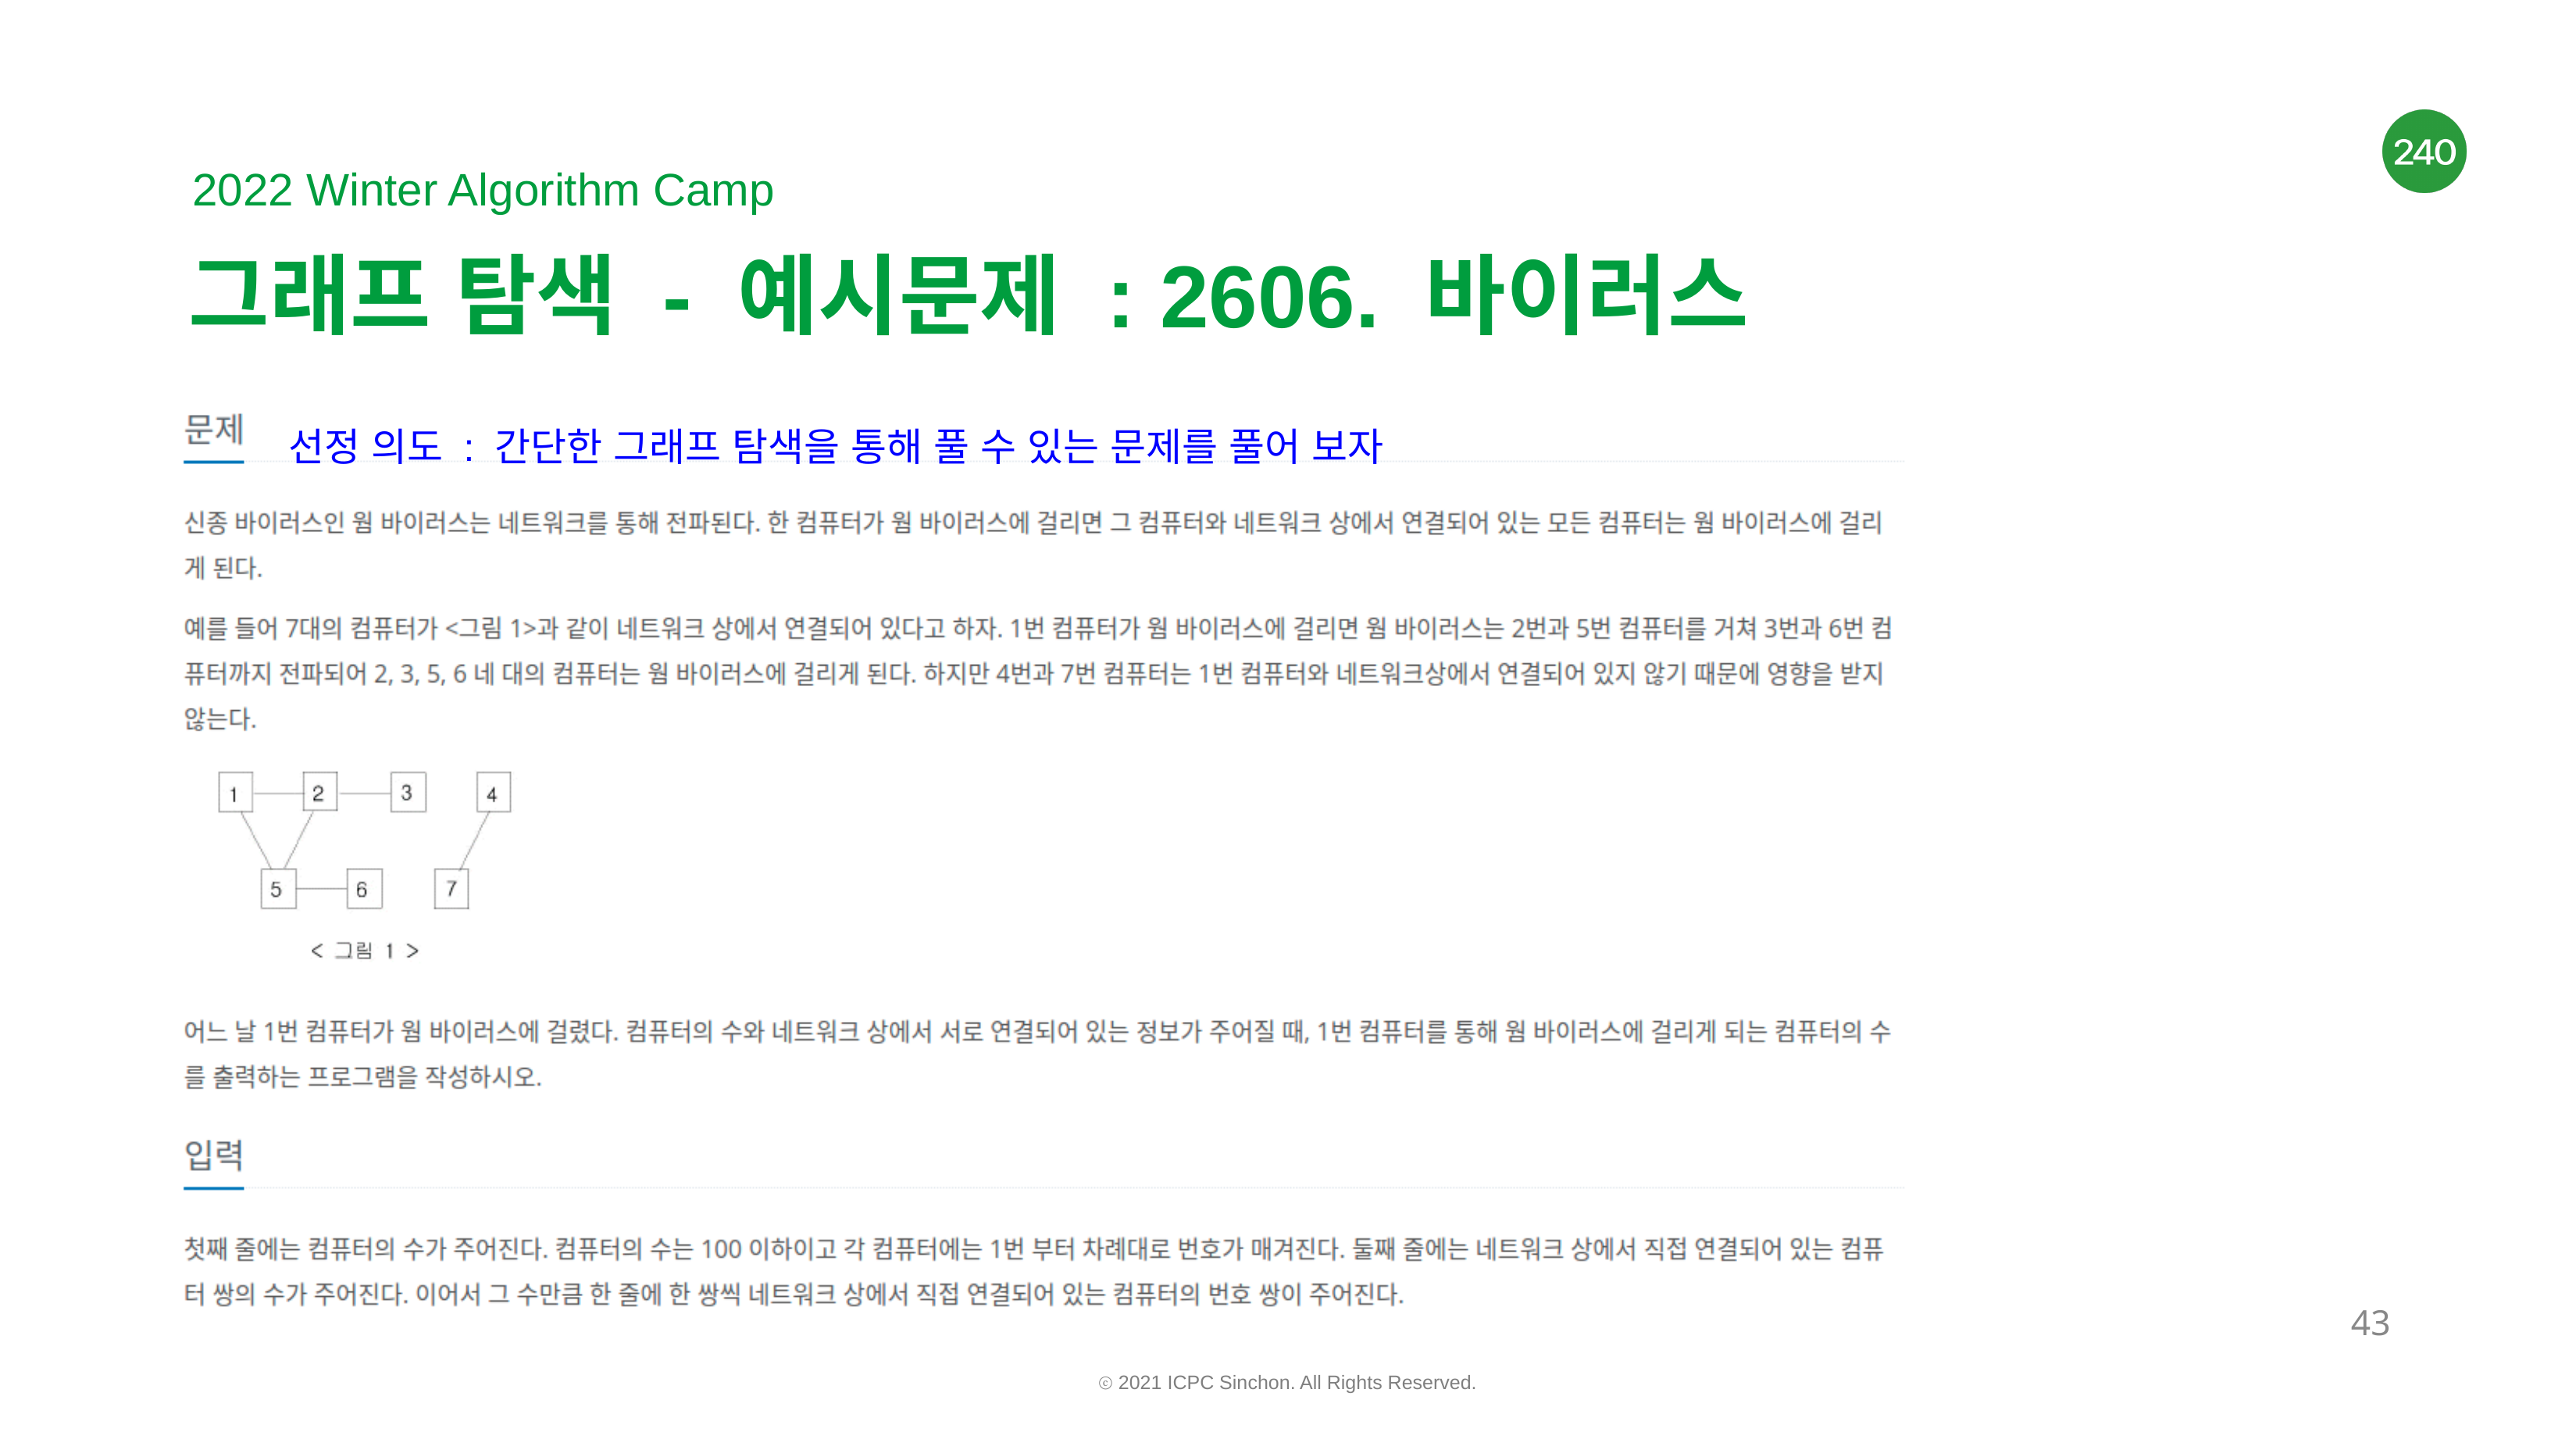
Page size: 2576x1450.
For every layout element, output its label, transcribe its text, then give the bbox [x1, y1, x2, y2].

picture [2382, 109, 2467, 193]
footer ⓒ 2021 ICPC Sinchon. All Rights Reserved. [853, 1350, 1723, 1414]
picture [177, 394, 1915, 1340]
slide_number ‹#› [1822, 1285, 2403, 1363]
title 그래프 탐색 - 예시문제 : 2606. 바이러스 [177, 204, 2399, 395]
